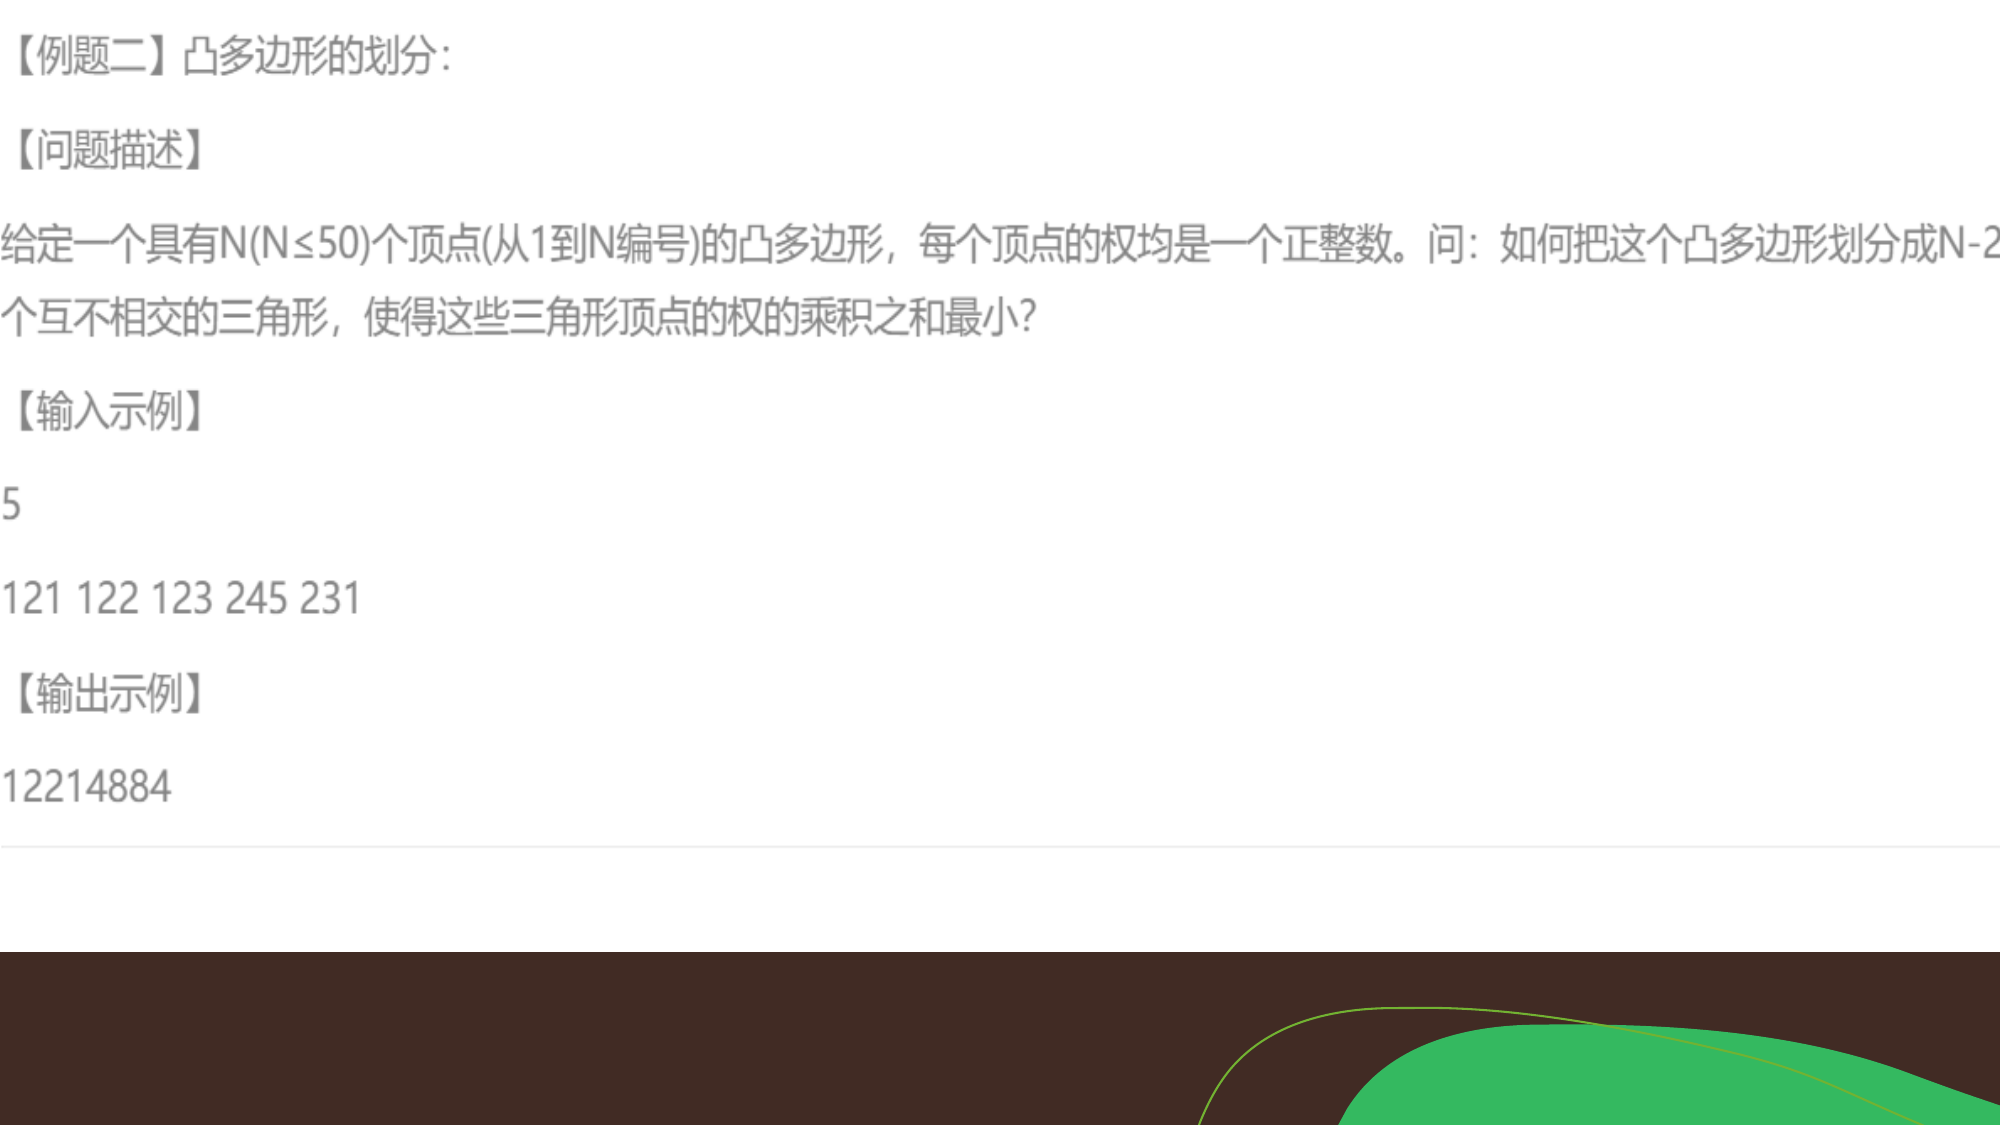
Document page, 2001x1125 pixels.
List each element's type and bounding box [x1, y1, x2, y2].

list [0, 0, 2000, 952]
